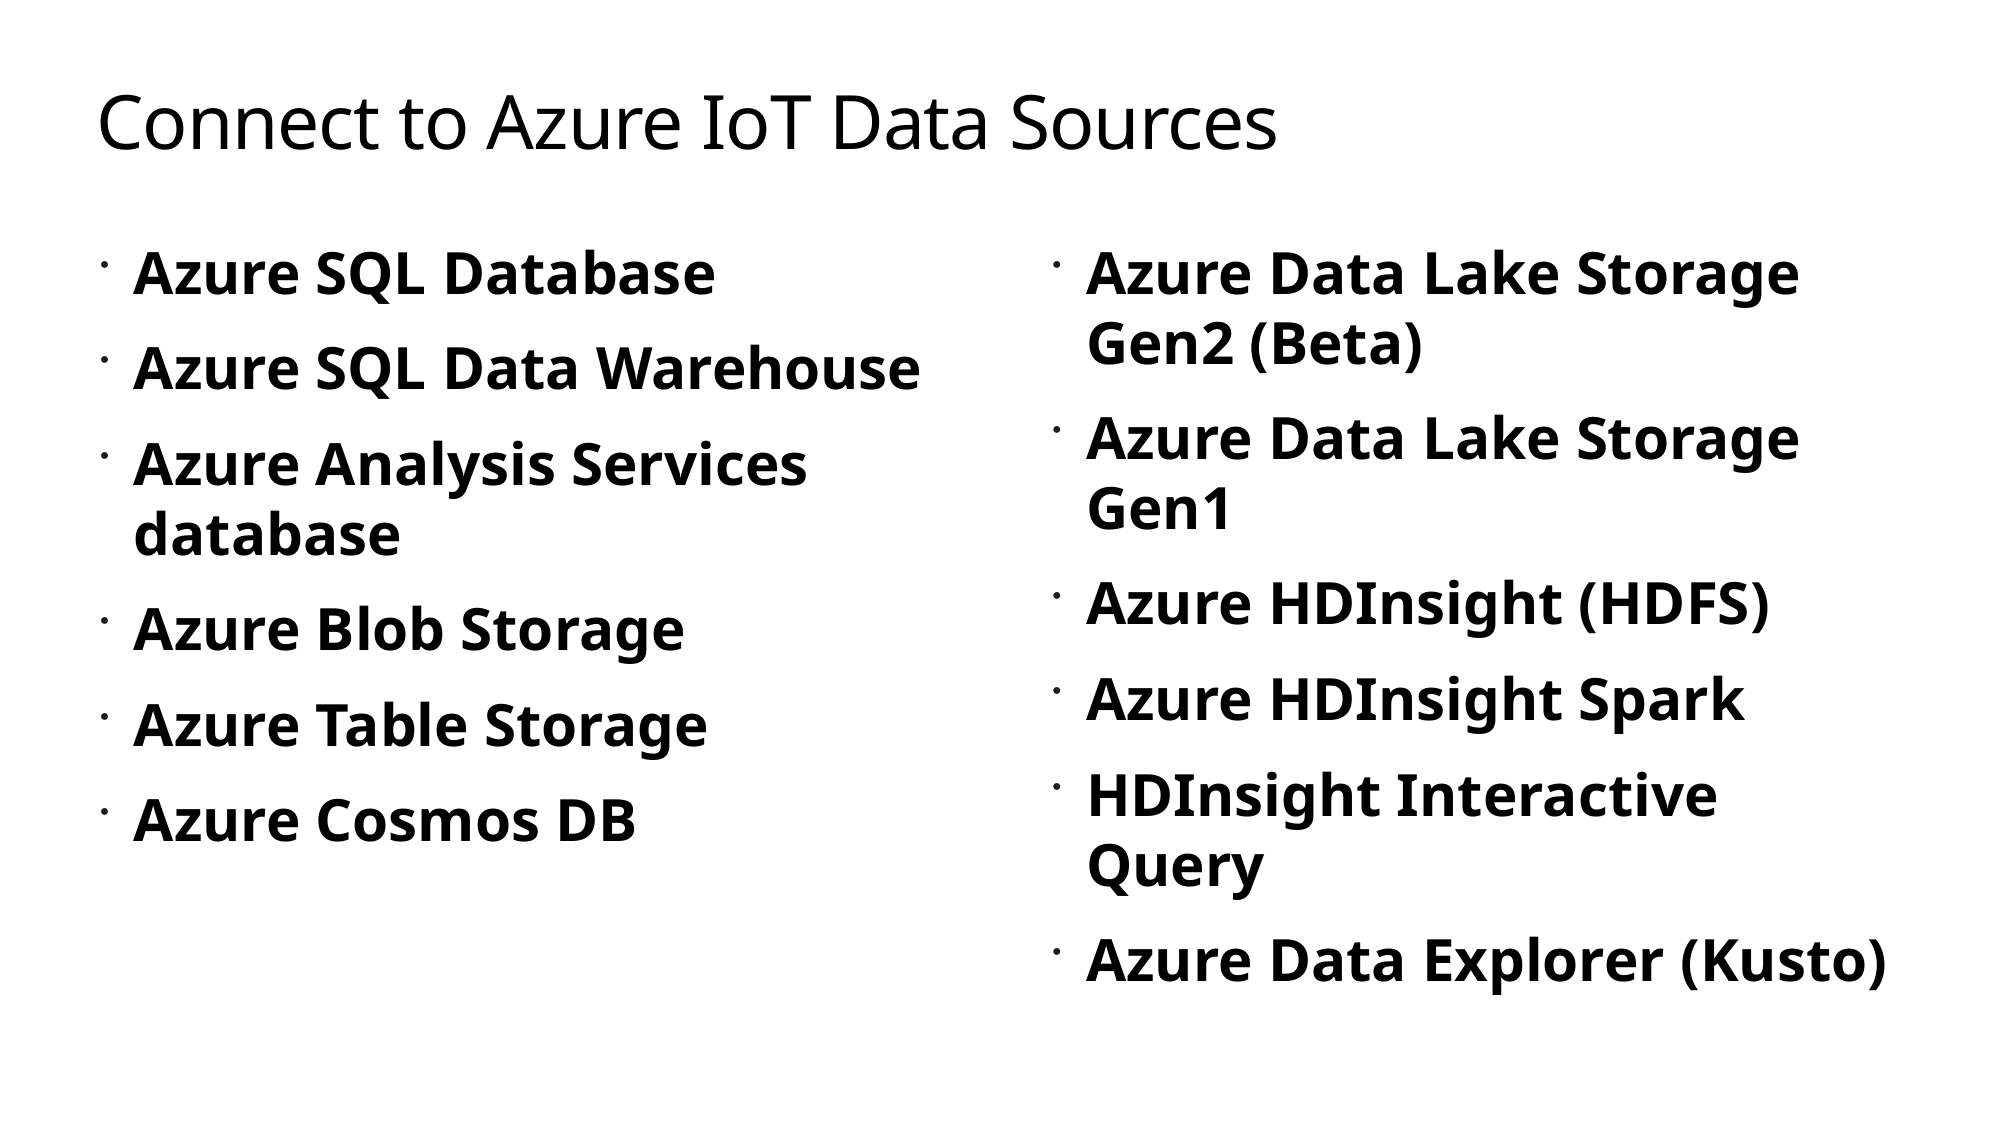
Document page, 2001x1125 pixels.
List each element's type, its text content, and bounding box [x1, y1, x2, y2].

title Connect to Azure IoT Data Sources [96, 75, 1904, 166]
list Azure Data Lake Storage Gen2 (Beta) Azure Data Lake Storage Gen1 Azure HDInsight (HDFS) Azure HDInsight Spark HDInsight Interactive Query Azure Data Explorer (Kusto) [1048, 235, 1904, 953]
list Azure SQL Database Azure SQL Data Warehouse Azure Analysis Services database Azure Blob Storage Azure Table Storage Azure Cosmos DB [95, 235, 951, 857]
